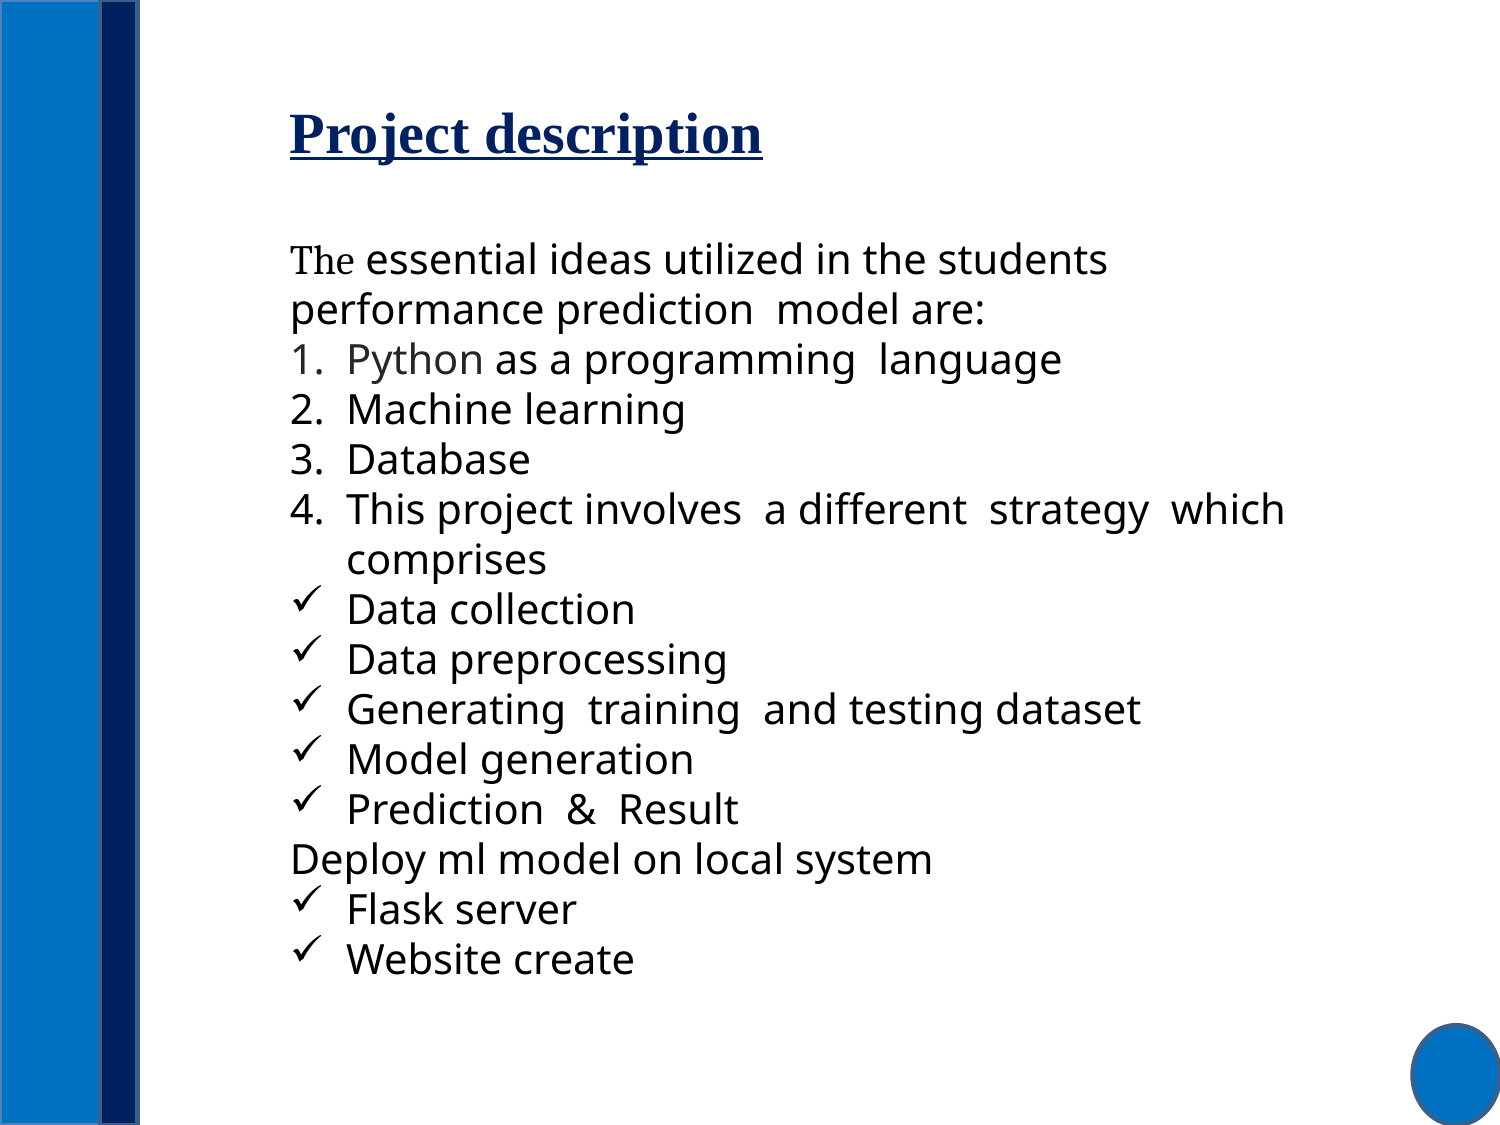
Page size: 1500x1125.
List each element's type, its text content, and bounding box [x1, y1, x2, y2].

text_box The essential ideas utilized in the students performance prediction model are: Python as a programming language Machine learning Database This project involves a different strategy which comprises Data collection Data preprocessing Generating training and testing dataset Model generation Prediction & Result Deploy ml model on local system Flask server Website create [274, 224, 1338, 991]
text_box [1410, 1022, 1500, 1125]
text_box Project description [274, 87, 1238, 173]
text_box [98, 0, 140, 1125]
text_box [0, 0, 98, 1125]
